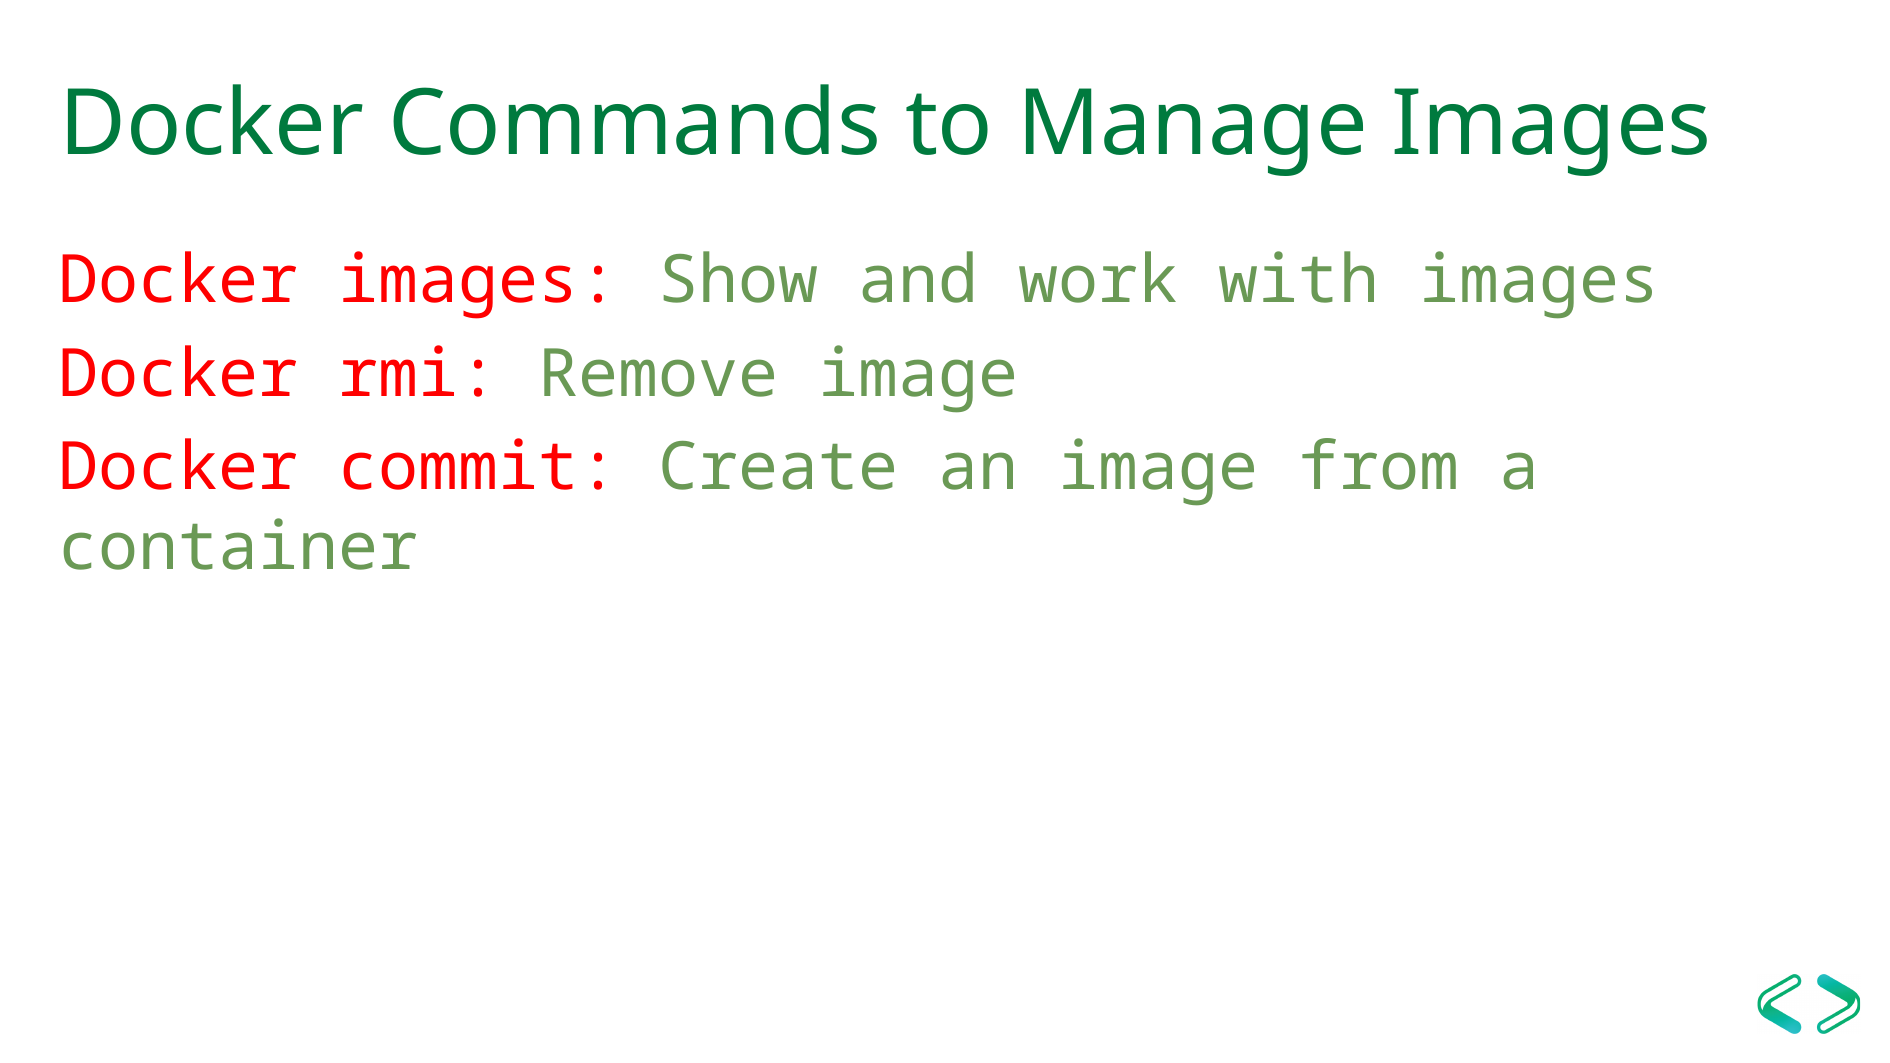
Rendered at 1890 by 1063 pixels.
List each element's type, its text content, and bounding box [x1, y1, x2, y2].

title Docker Commands to Manage Images [59, 59, 1831, 178]
list Docker images: Show and work with images Docker rmi: Remove image Docker commit: Create an image from a container [59, 236, 1831, 838]
